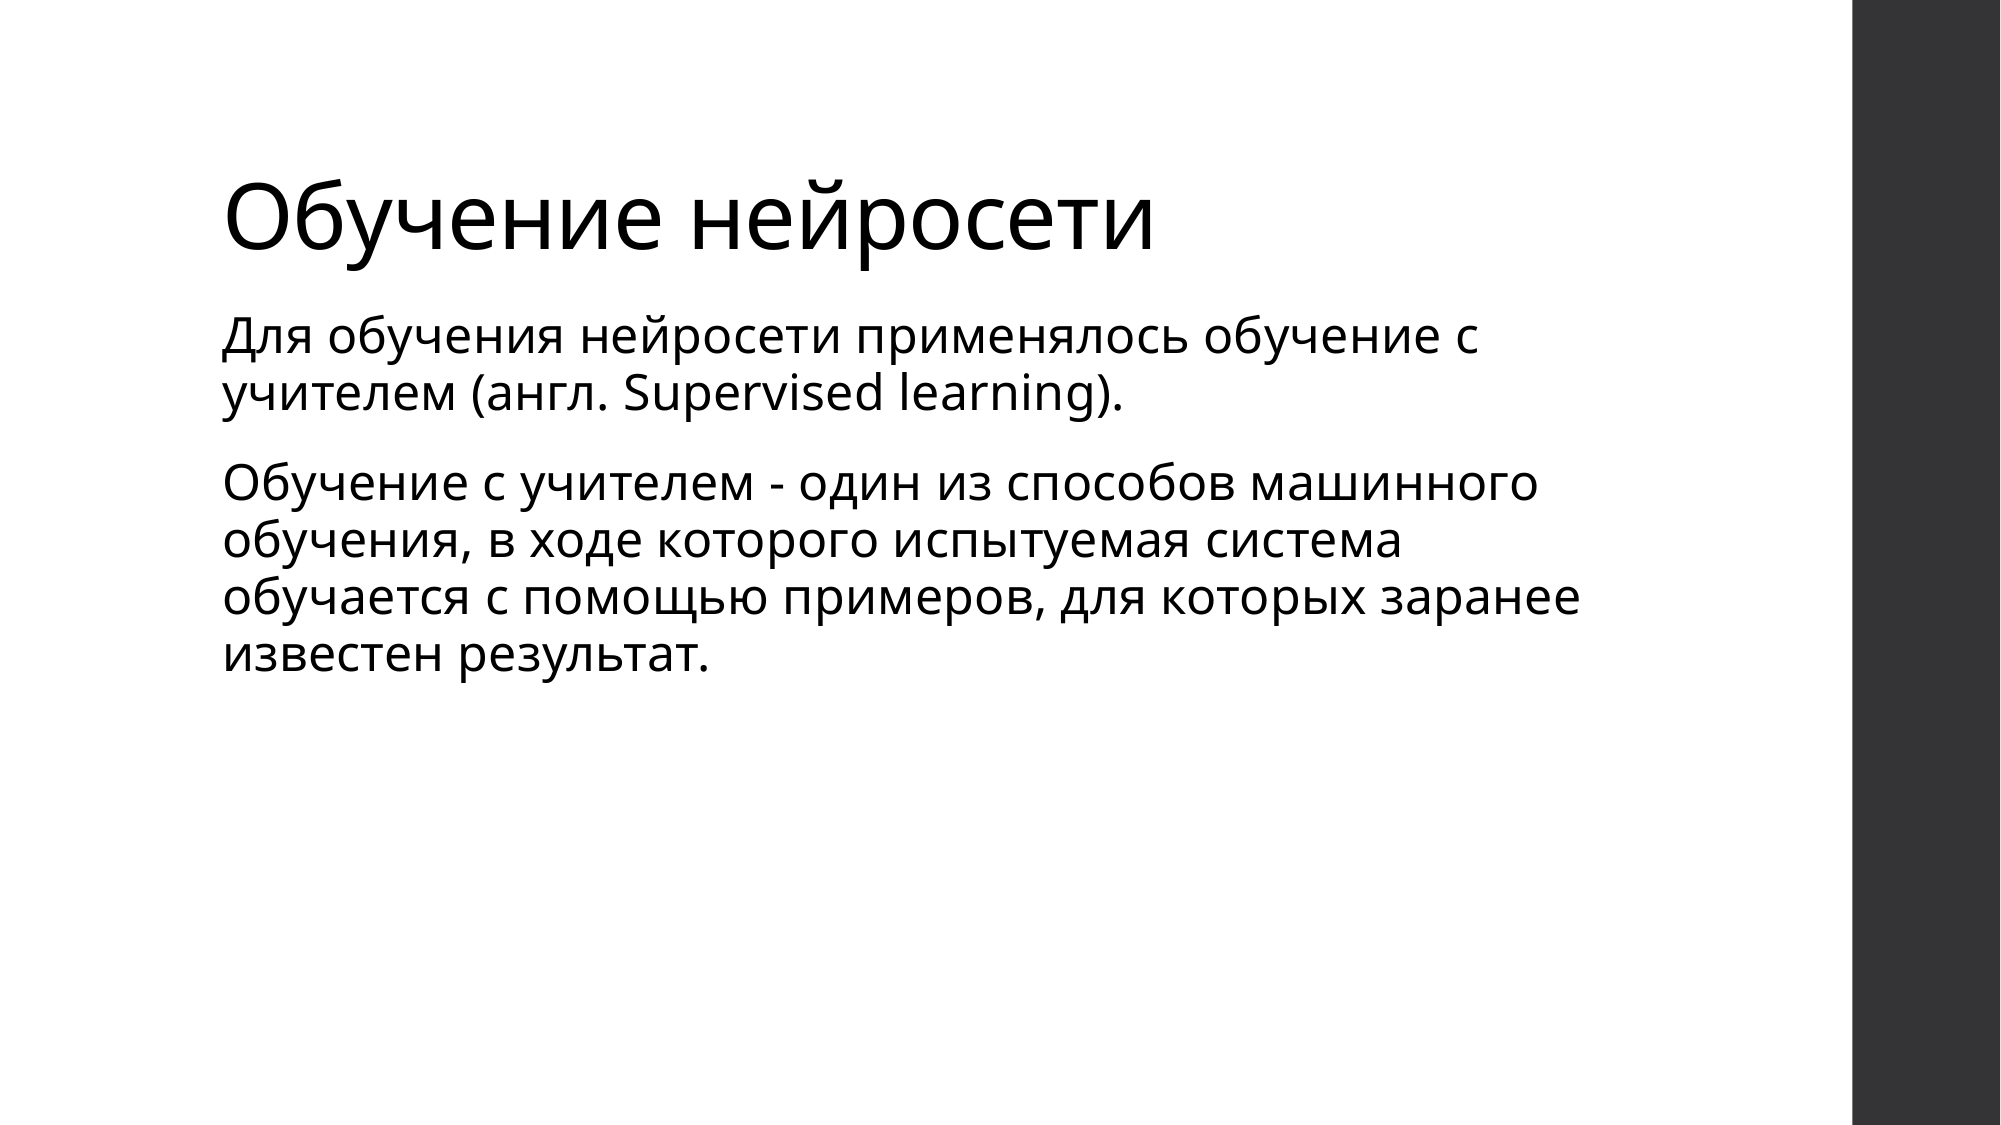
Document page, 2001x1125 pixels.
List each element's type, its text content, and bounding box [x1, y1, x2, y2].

list Для обучения нейросети применялось обучение с учителем (англ. Supervised learning). Обучение с учителем - один из способов машинного обучения, в ходе которого испытуемая система обучается с помощью примеров, для которых заранее известен результат. [206, 299, 1661, 1014]
title Обучение нейросети [206, 60, 1797, 278]
